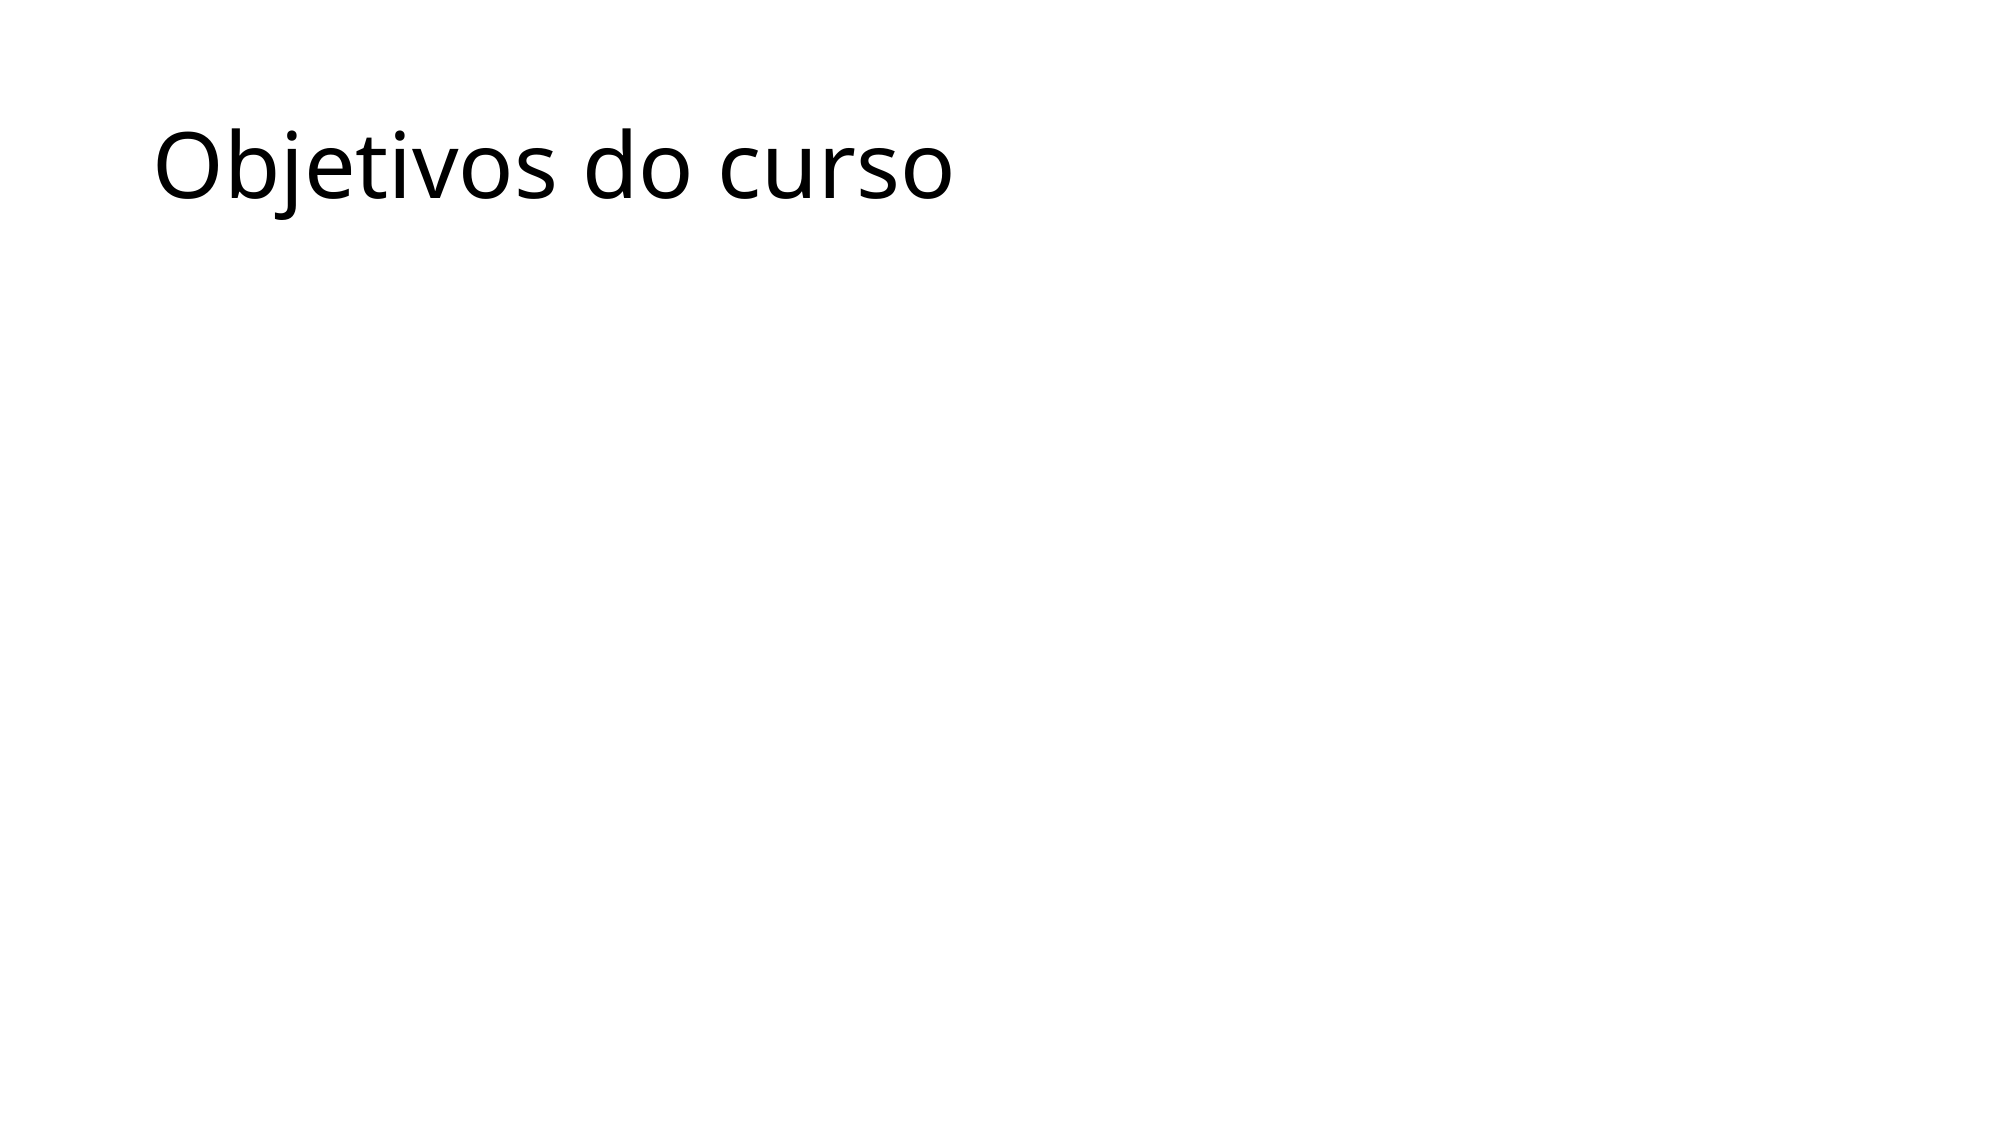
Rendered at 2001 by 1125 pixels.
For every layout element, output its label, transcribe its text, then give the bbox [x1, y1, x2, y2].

title Objetivos do curso [137, 59, 1863, 278]
